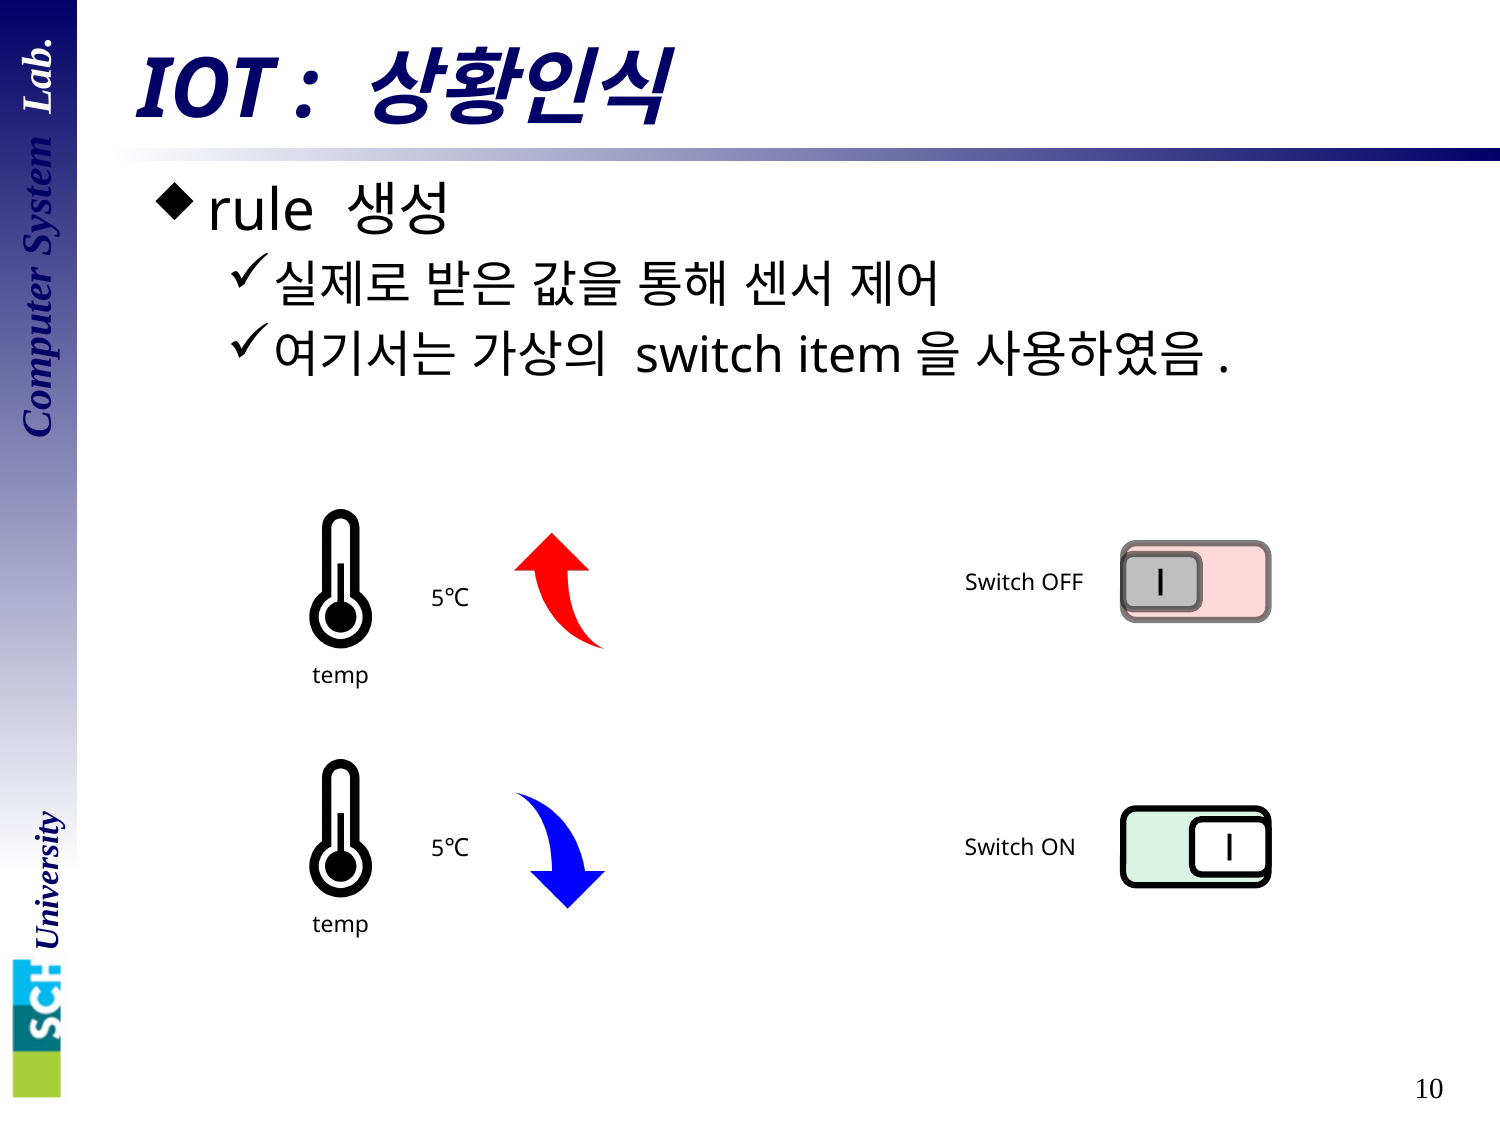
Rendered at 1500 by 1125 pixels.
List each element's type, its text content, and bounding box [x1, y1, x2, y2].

picture [265, 503, 416, 654]
text_box 5℃ [419, 824, 479, 869]
text_box temp [297, 913, 384, 945]
picture [484, 520, 635, 672]
picture [5, 952, 69, 1104]
text_box 5℃ [419, 574, 479, 620]
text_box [951, 808, 1269, 886]
list rule 생성 실제로 받은 값을 통해 센서 제어 여기서는 가상의 switch item을 사용하였음. [136, 164, 1448, 1030]
picture [265, 752, 416, 904]
picture [484, 770, 635, 921]
text_box temp [297, 663, 384, 695]
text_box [951, 542, 1269, 621]
title IOT : 상황인식 [123, 25, 1460, 143]
